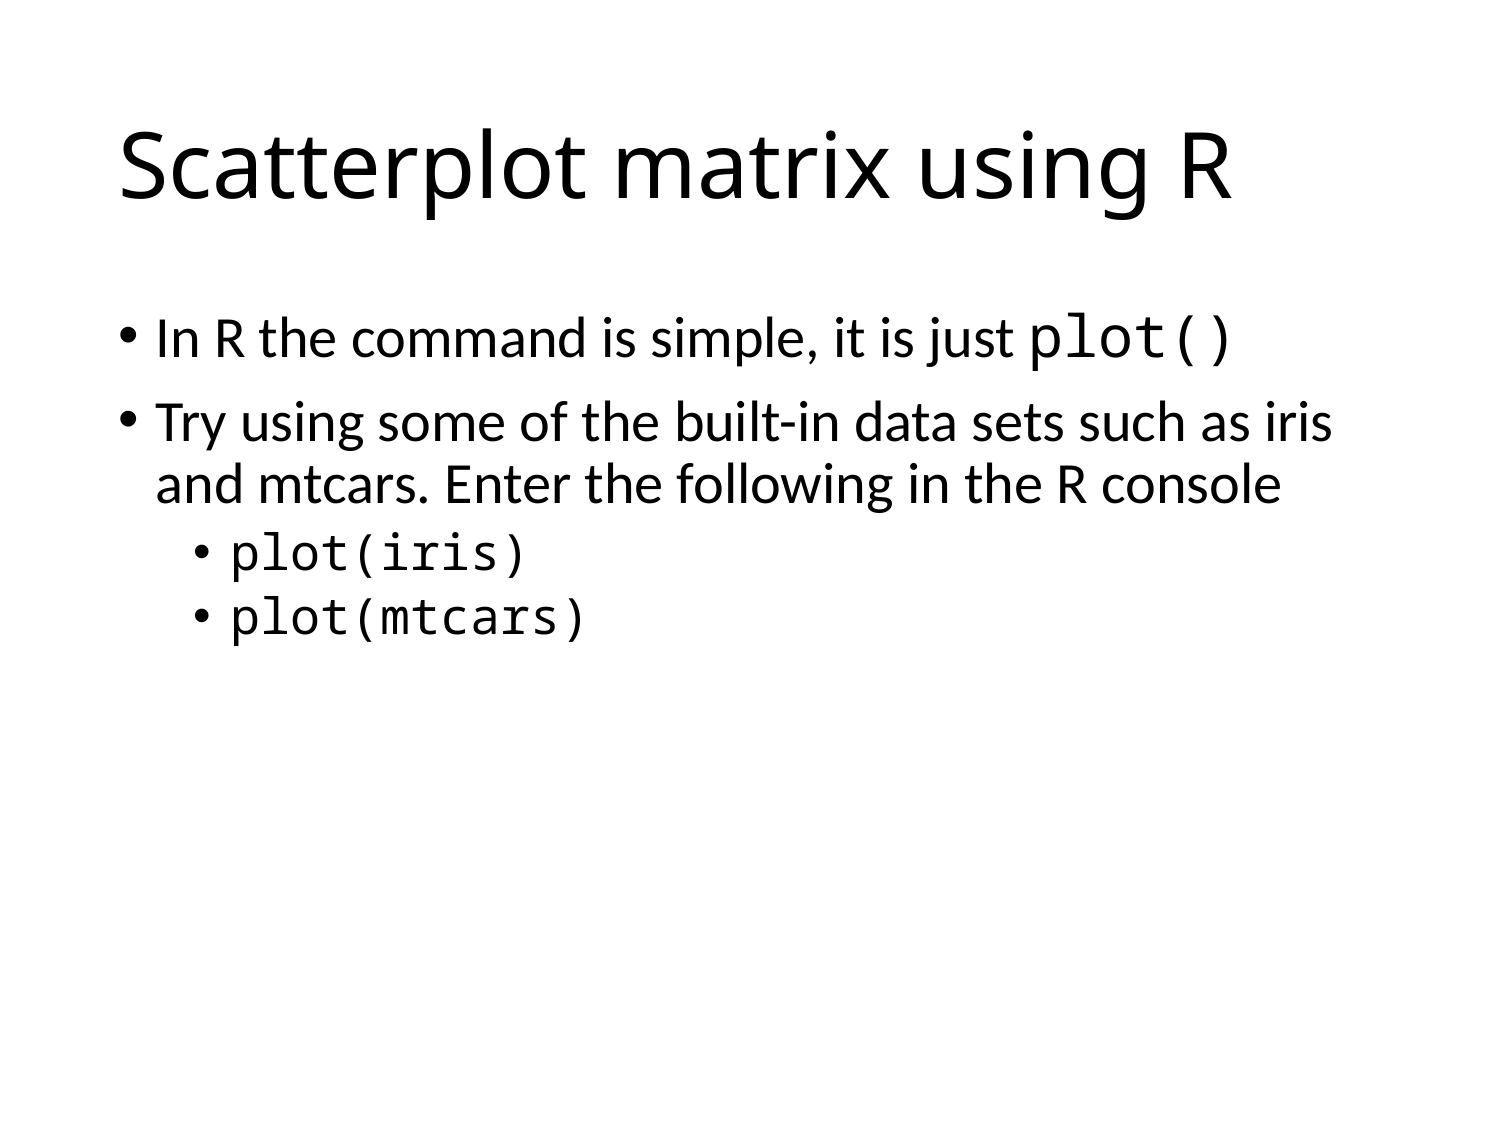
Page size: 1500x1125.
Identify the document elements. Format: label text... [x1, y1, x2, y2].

list In R the command is simple, it is just plot() Try using some of the built-in data sets such as iris and mtcars. Enter the following in the R console plot(iris) plot(mtcars) [103, 299, 1397, 1014]
title Scatterplot matrix using R [103, 59, 1397, 278]
